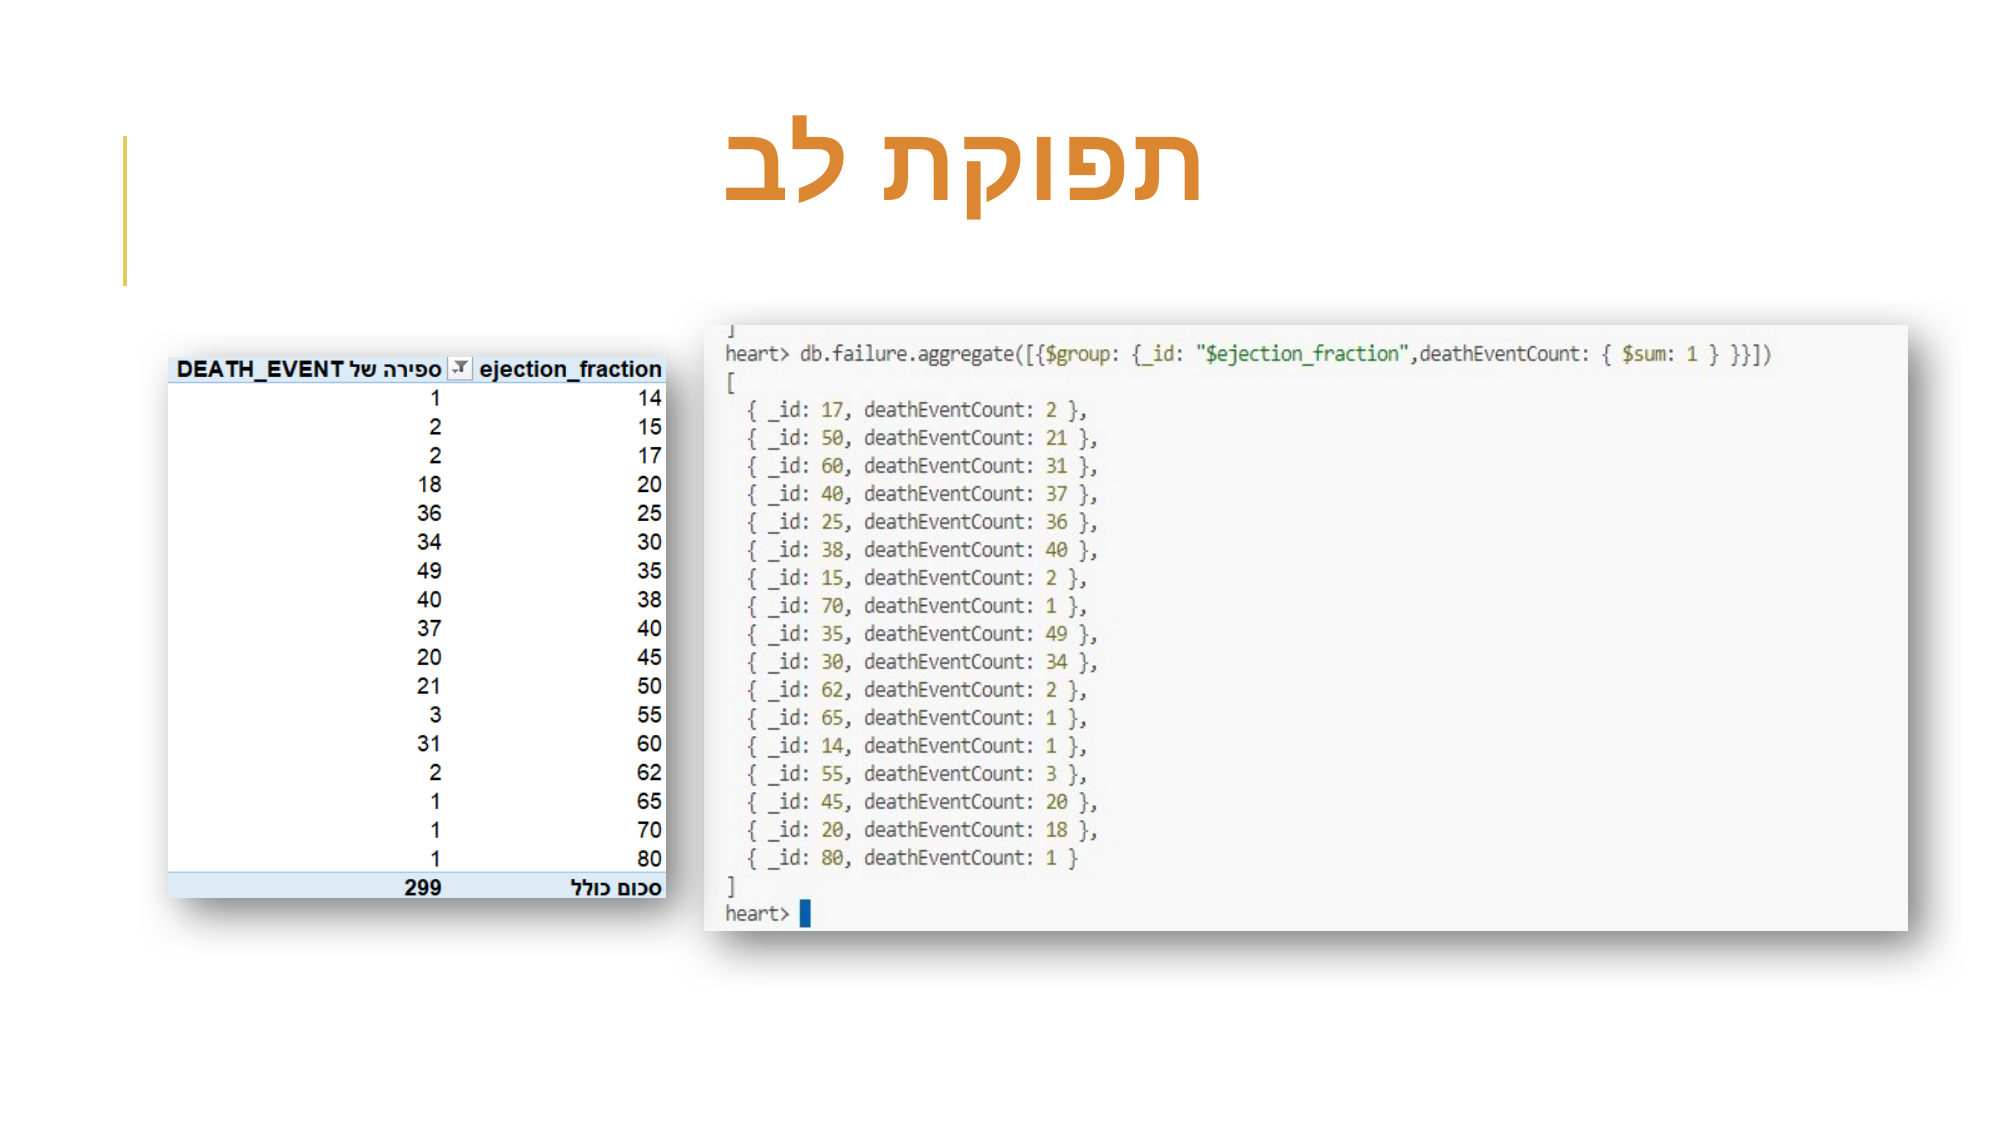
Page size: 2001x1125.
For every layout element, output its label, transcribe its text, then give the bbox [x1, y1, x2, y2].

title תפוקת לב [168, 46, 1763, 293]
picture [704, 325, 1908, 931]
picture [167, 357, 666, 899]
